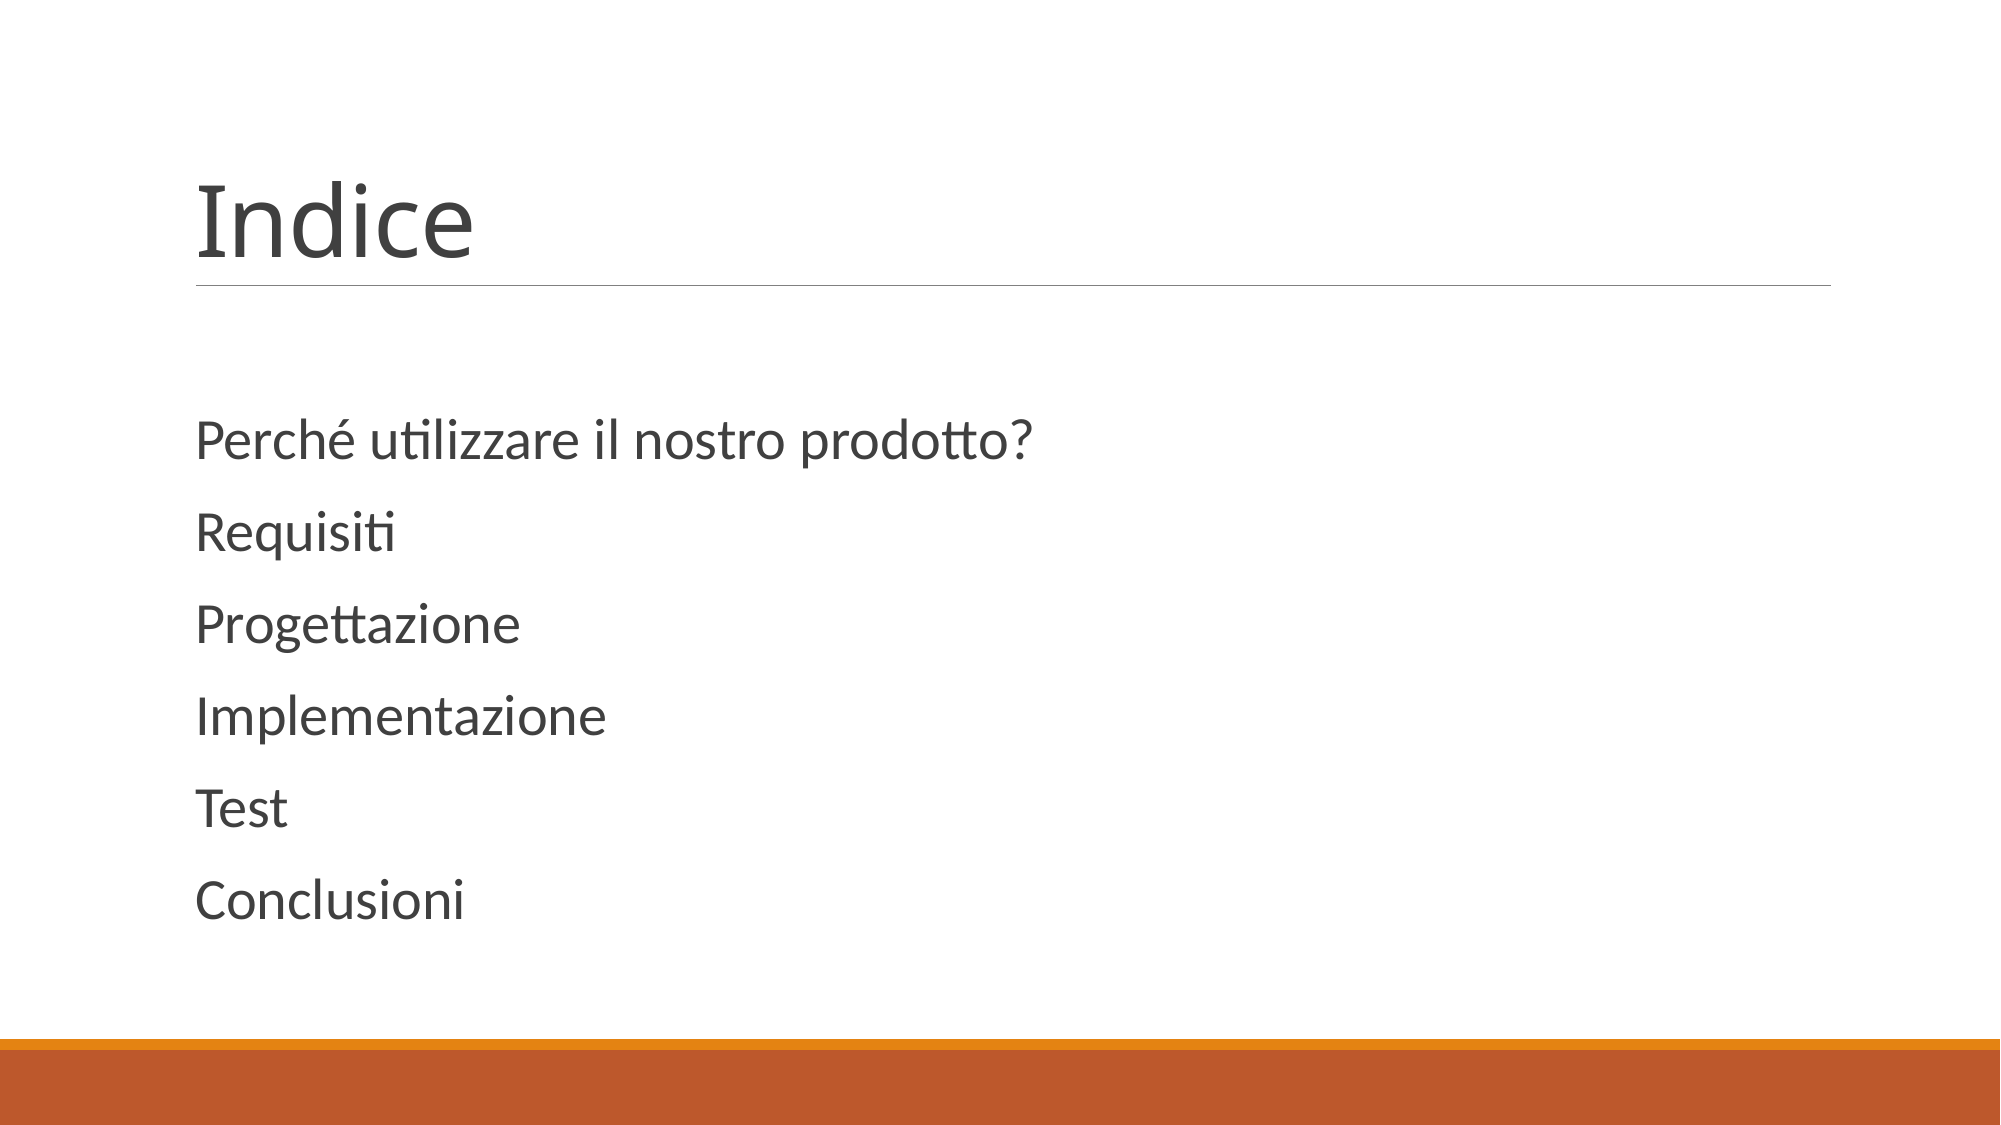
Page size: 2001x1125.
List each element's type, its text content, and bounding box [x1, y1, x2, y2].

title Indice [180, 47, 1830, 285]
list Perché utilizzare il nostro prodotto? Requisiti Progettazione Implementazione Test Conclusioni [180, 302, 1830, 963]
